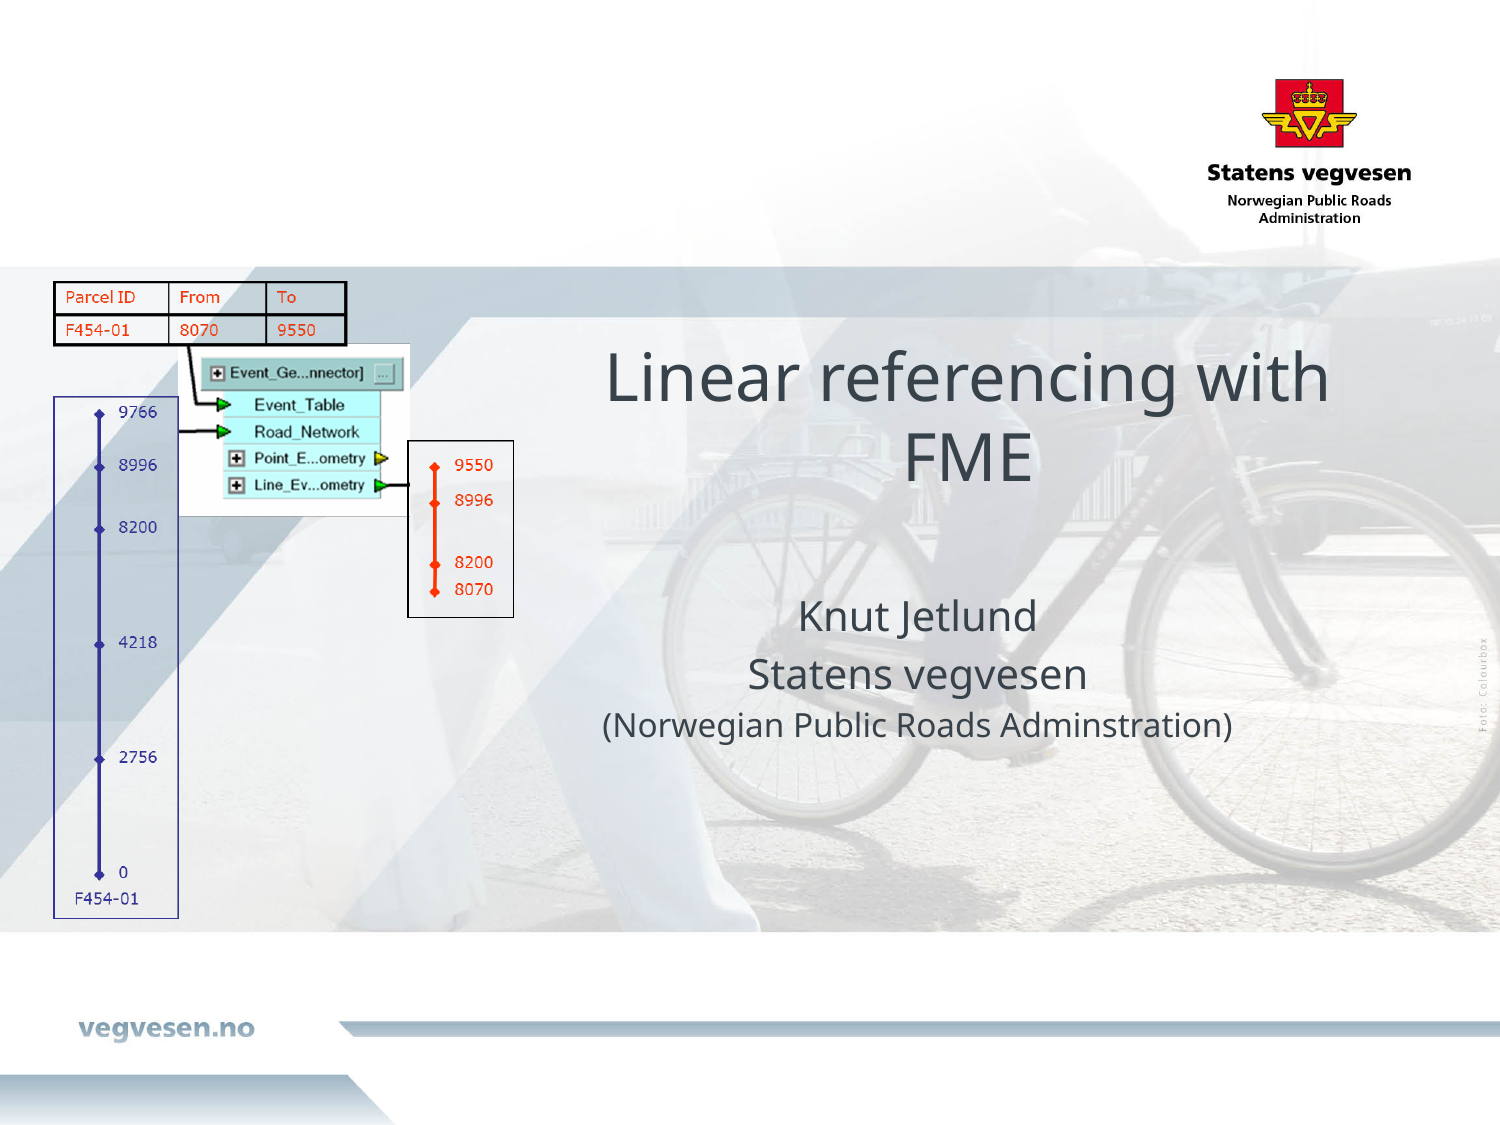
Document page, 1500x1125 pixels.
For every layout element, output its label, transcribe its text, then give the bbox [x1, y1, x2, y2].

subtitle Knut Jetlund Statens vegvesen (Norwegian Public Roads Adminstration) [561, 582, 1275, 905]
picture [0, 0, 1500, 1125]
title Linear referencing with FME [549, 294, 1388, 536]
